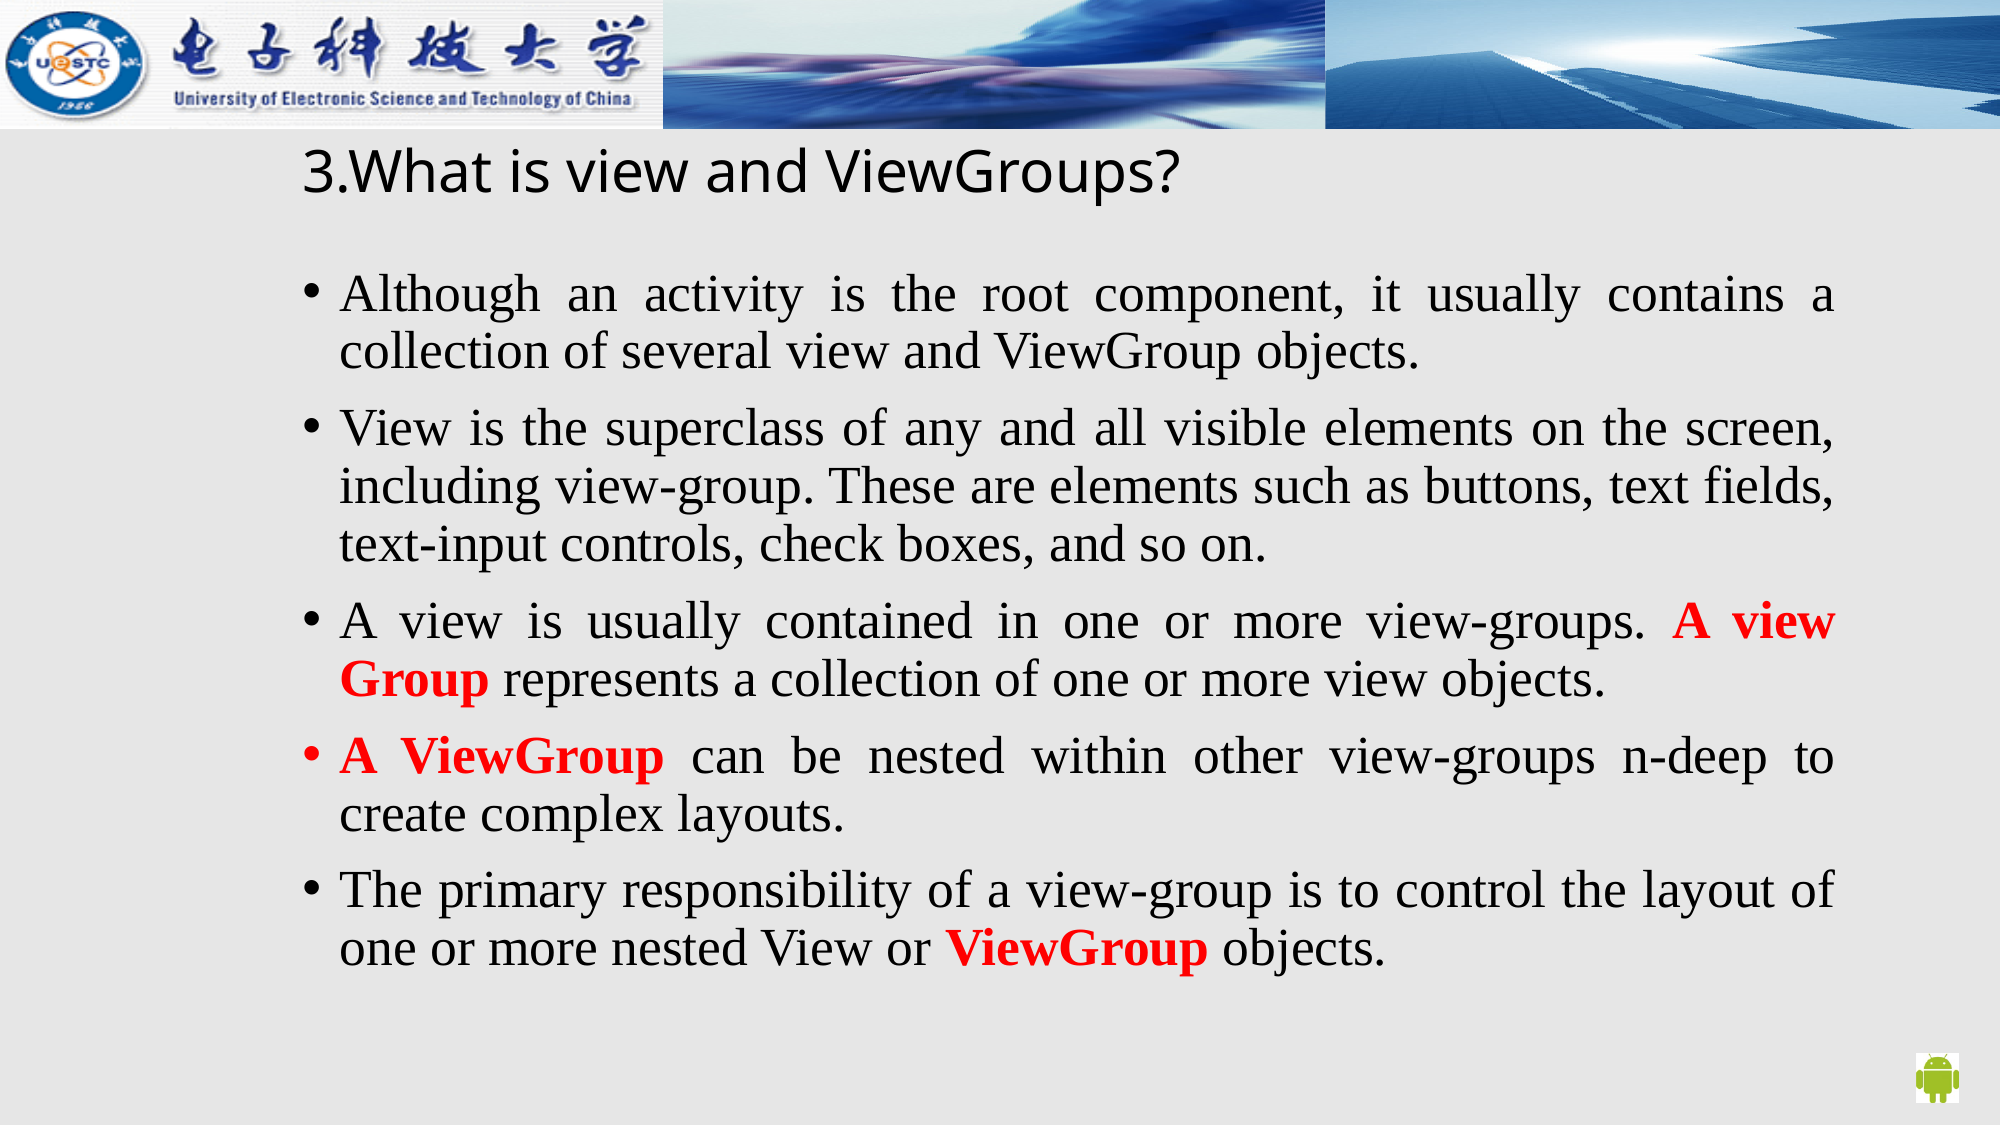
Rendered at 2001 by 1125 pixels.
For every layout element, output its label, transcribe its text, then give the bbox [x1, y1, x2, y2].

picture [1916, 1053, 1959, 1103]
picture [0, 0, 2000, 129]
list Although an activity is the root component, it usually contains a collection of several view and ViewGroup objects. View is the superclass of any and all visible elements on the screen, including view-group. These are elements such as buttons, text fields, text-input controls, check boxes, and so on. A view is usually contained in one or more view-groups. A view Group represents a collection of one or more view objects. A ViewGroup can be nested within other view-groups n-deep to create complex layouts. The primary responsibility of a view-group is to control the layout of one or more nested View or ViewGroup objects. [287, 257, 1852, 995]
title 3.What is view and ViewGroups? [287, 133, 1525, 213]
